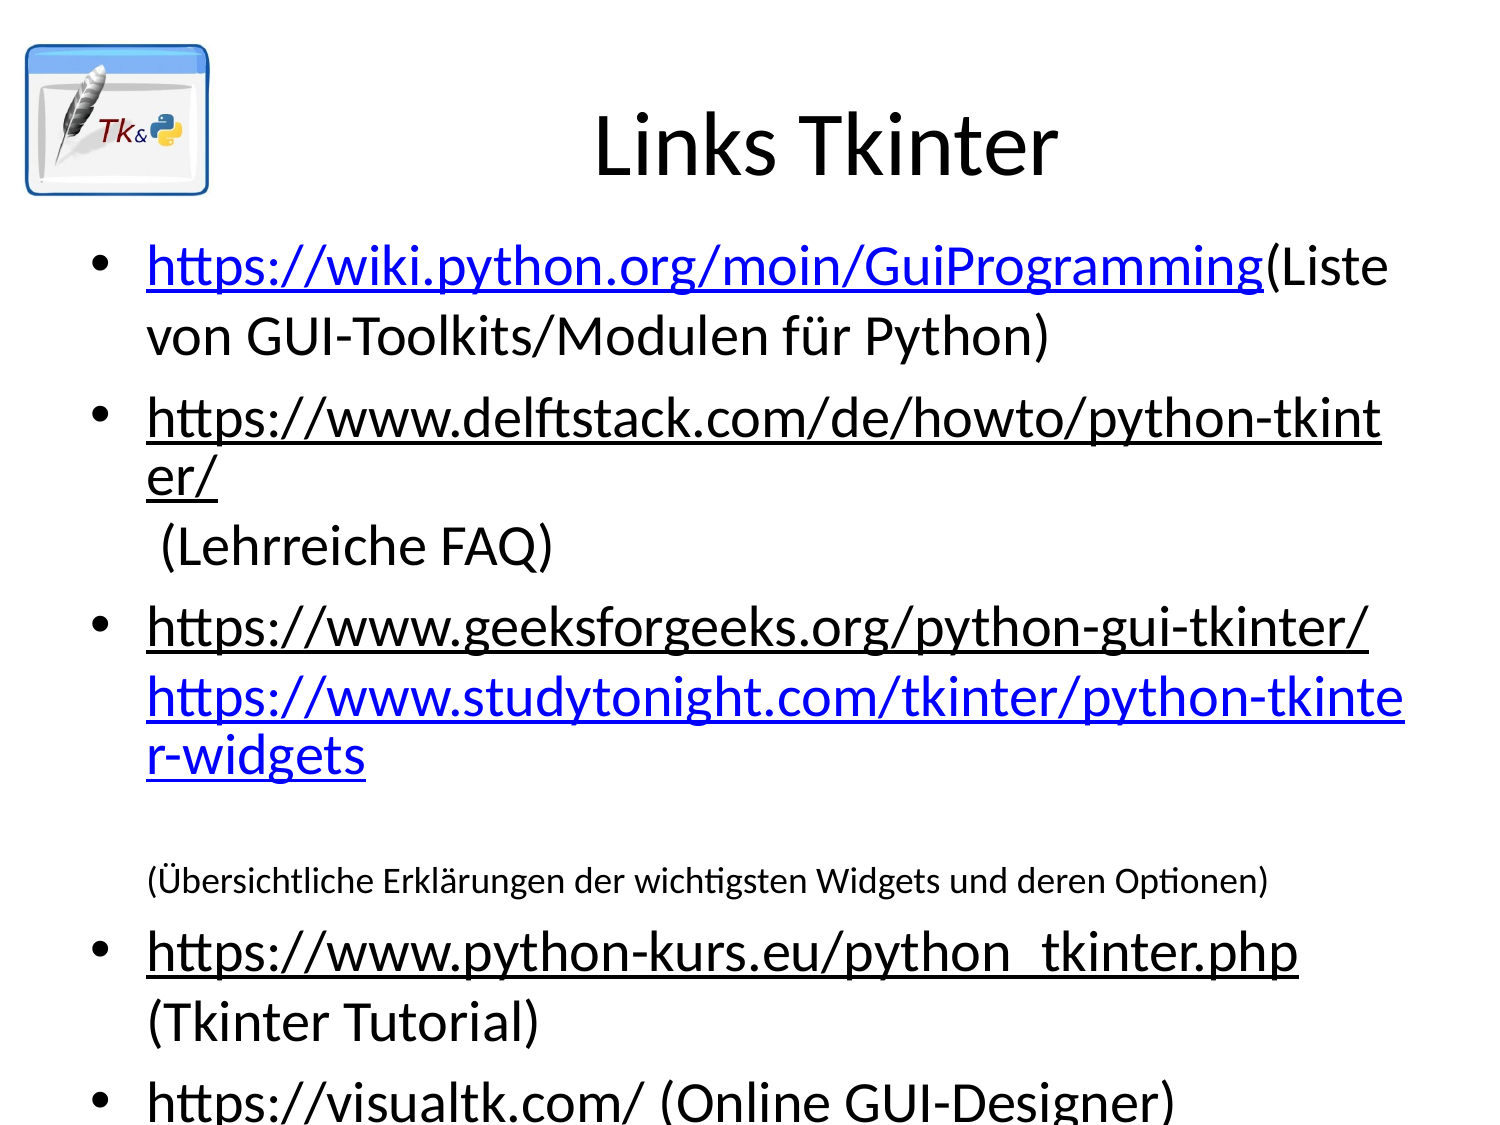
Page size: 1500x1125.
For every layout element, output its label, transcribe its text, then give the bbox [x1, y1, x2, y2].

list https://wiki.python.org/moin/GuiProgramming (Liste von GUI-Toolkits/Modulen für Python) https://www.delftstack.com/de/howto/python-tkinter/ (Lehrreiche FAQ) https://www.geeksforgeeks.org/python-gui-tkinter/ https://www.studytonight.com/tkinter/python-tkinter-widgets (Übersichtliche Erklärungen der wichtigsten Widgets und deren Optionen) https://www.python-kurs.eu/python_tkinter.php (Tkinter Tutorial) https://visualtk.com/ (Online GUI-Designer) [75, 219, 1425, 1106]
picture [17, 40, 219, 200]
title Links Tkinter [230, 45, 1425, 219]
